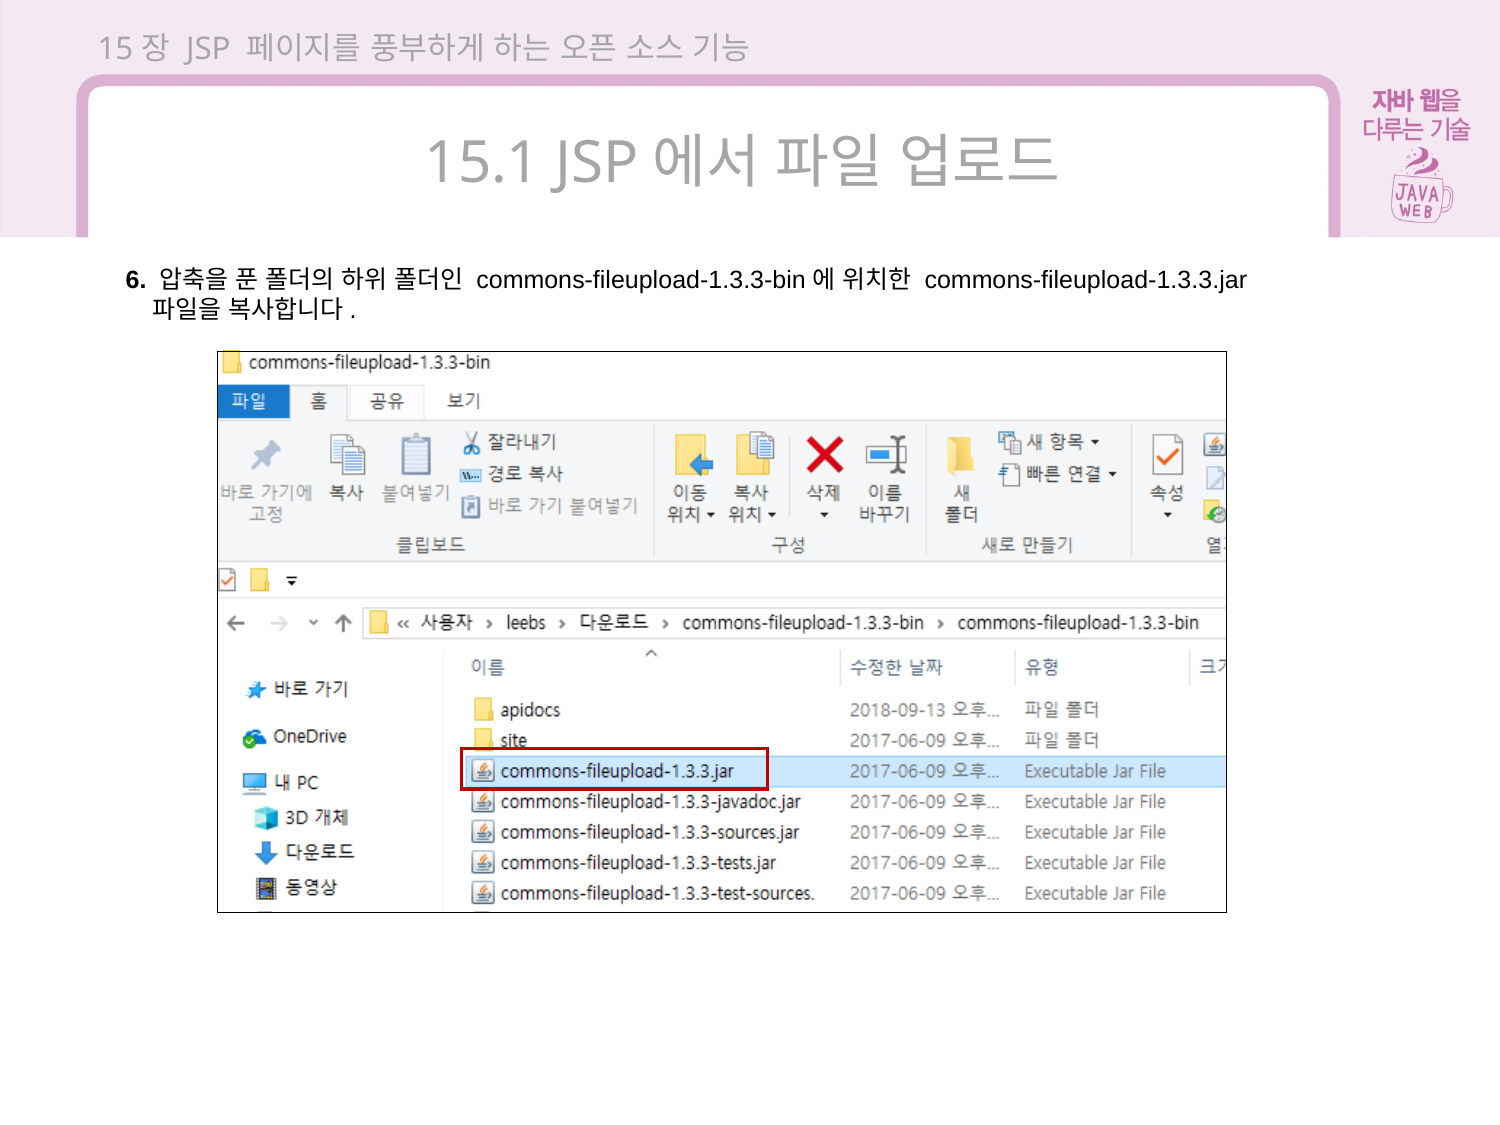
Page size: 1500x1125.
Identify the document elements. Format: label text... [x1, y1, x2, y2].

picture [0, 0, 1500, 1125]
text_box 15장 JSP 페이지를 풍부하게 하는 오픈 소스 기능 [82, 0, 1133, 74]
text_box 6. 압축을 푼 폴더의 하위 폴더인 commons-fileupload-1.3.3-bin에 위치한 commons-fileupload-1.3.3.jar 파일을 복사합니다. [110, 255, 1352, 331]
text_box 15.1 JSP에서 파일 업로드 [217, 117, 1268, 202]
